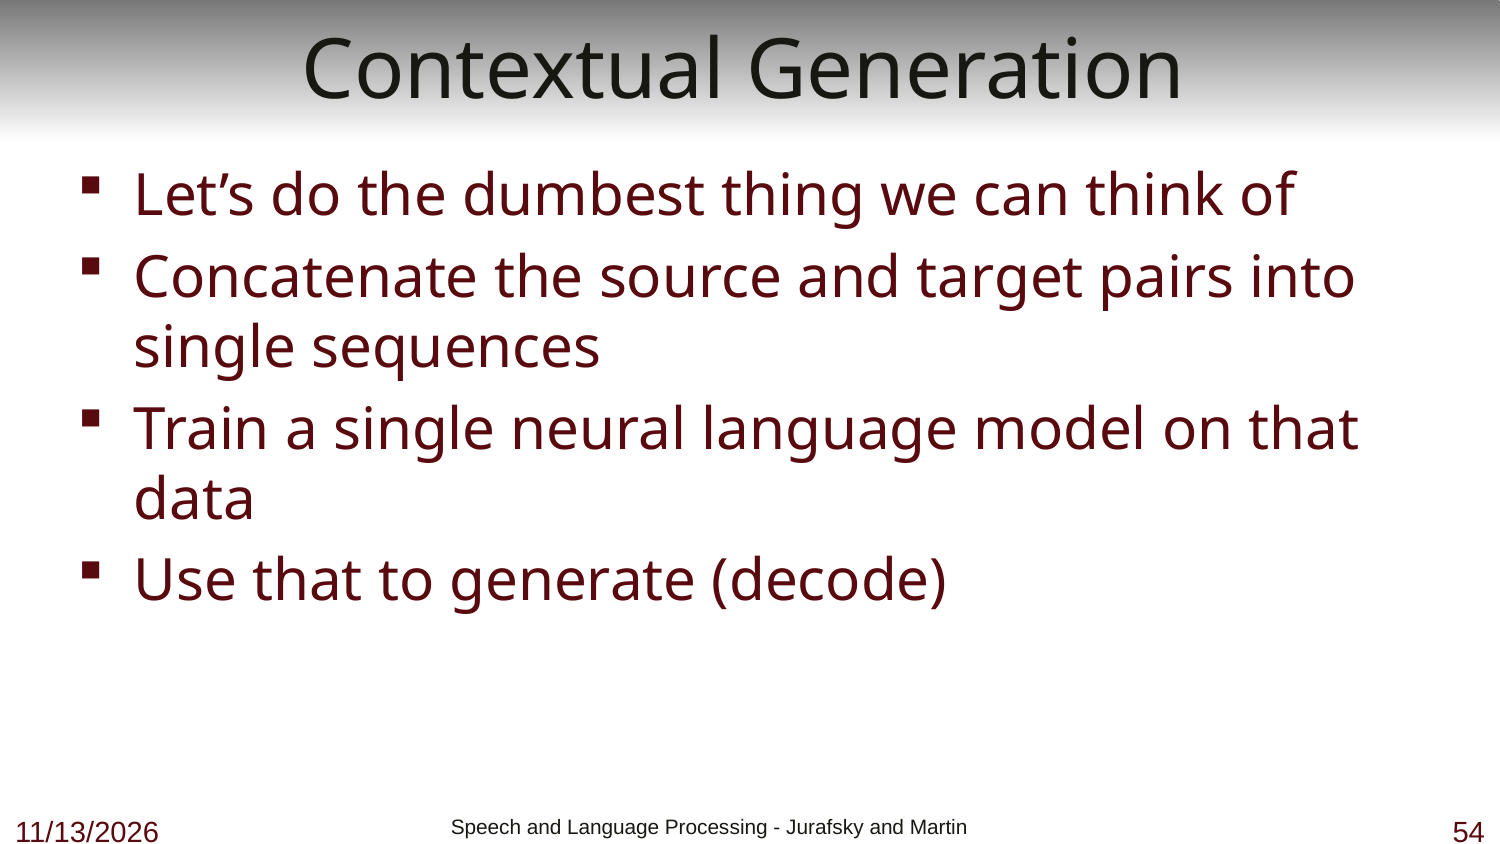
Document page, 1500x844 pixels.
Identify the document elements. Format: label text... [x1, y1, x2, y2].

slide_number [0, 806, 199, 844]
footer Speech and Language Processing - Jurafsky and Martin [199, 806, 1424, 844]
list Let’s do the dumbest thing we can think of Concatenate the source and target pairs into single sequences Train a single neural language model on that data Use that to generate (decode) [62, 150, 1413, 797]
slide_number 54 [1424, 806, 1500, 844]
title Contextual Generation [12, 0, 1475, 132]
